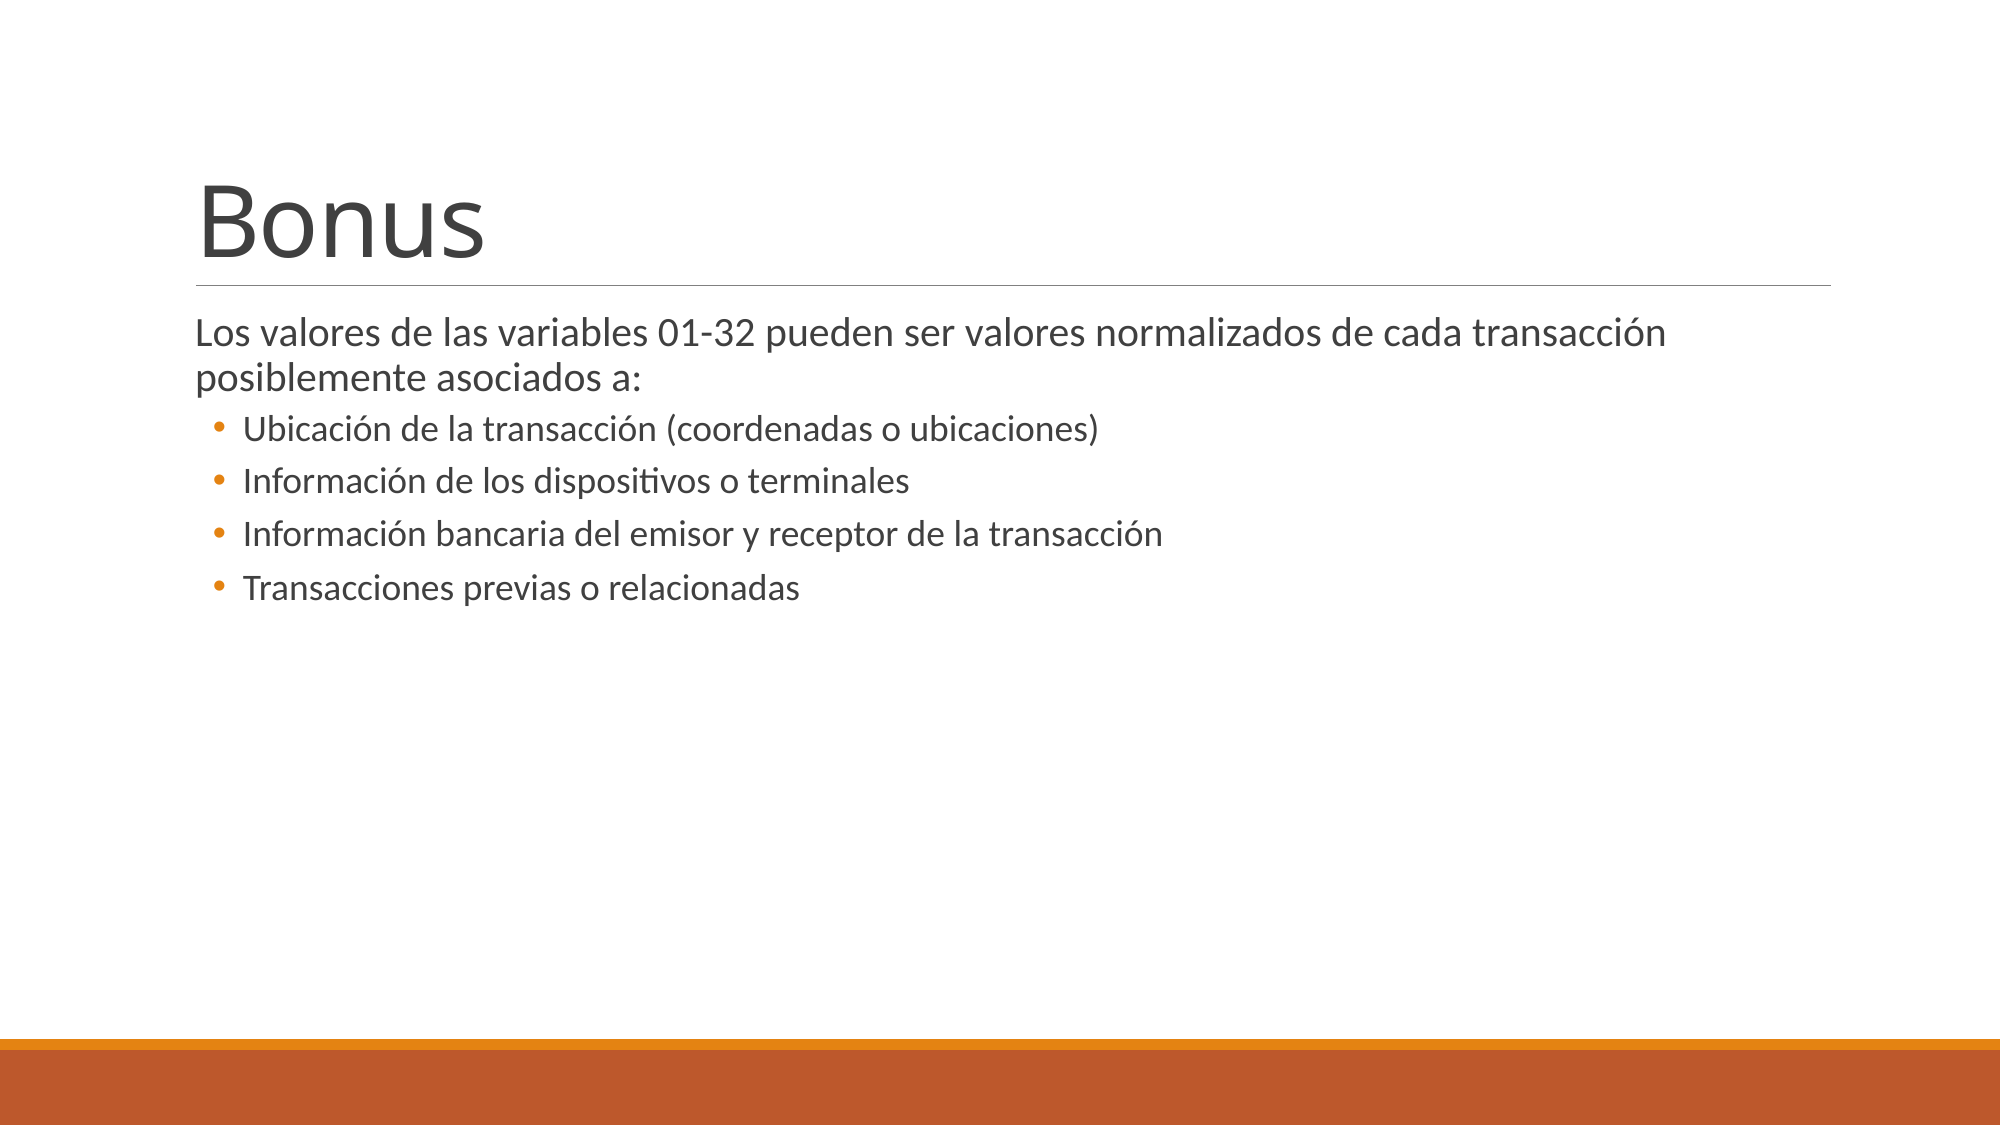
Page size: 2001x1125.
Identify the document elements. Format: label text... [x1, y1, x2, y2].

title Bonus [180, 47, 1830, 285]
list Los valores de las variables 01-32 pueden ser valores normalizados de cada transacción posiblemente asociados a: Ubicación de la transacción (coordenadas o ubicaciones) Información de los dispositivos o terminales Información bancaria del emisor y receptor de la transacción Transacciones previas o relacionadas [180, 302, 1830, 963]
